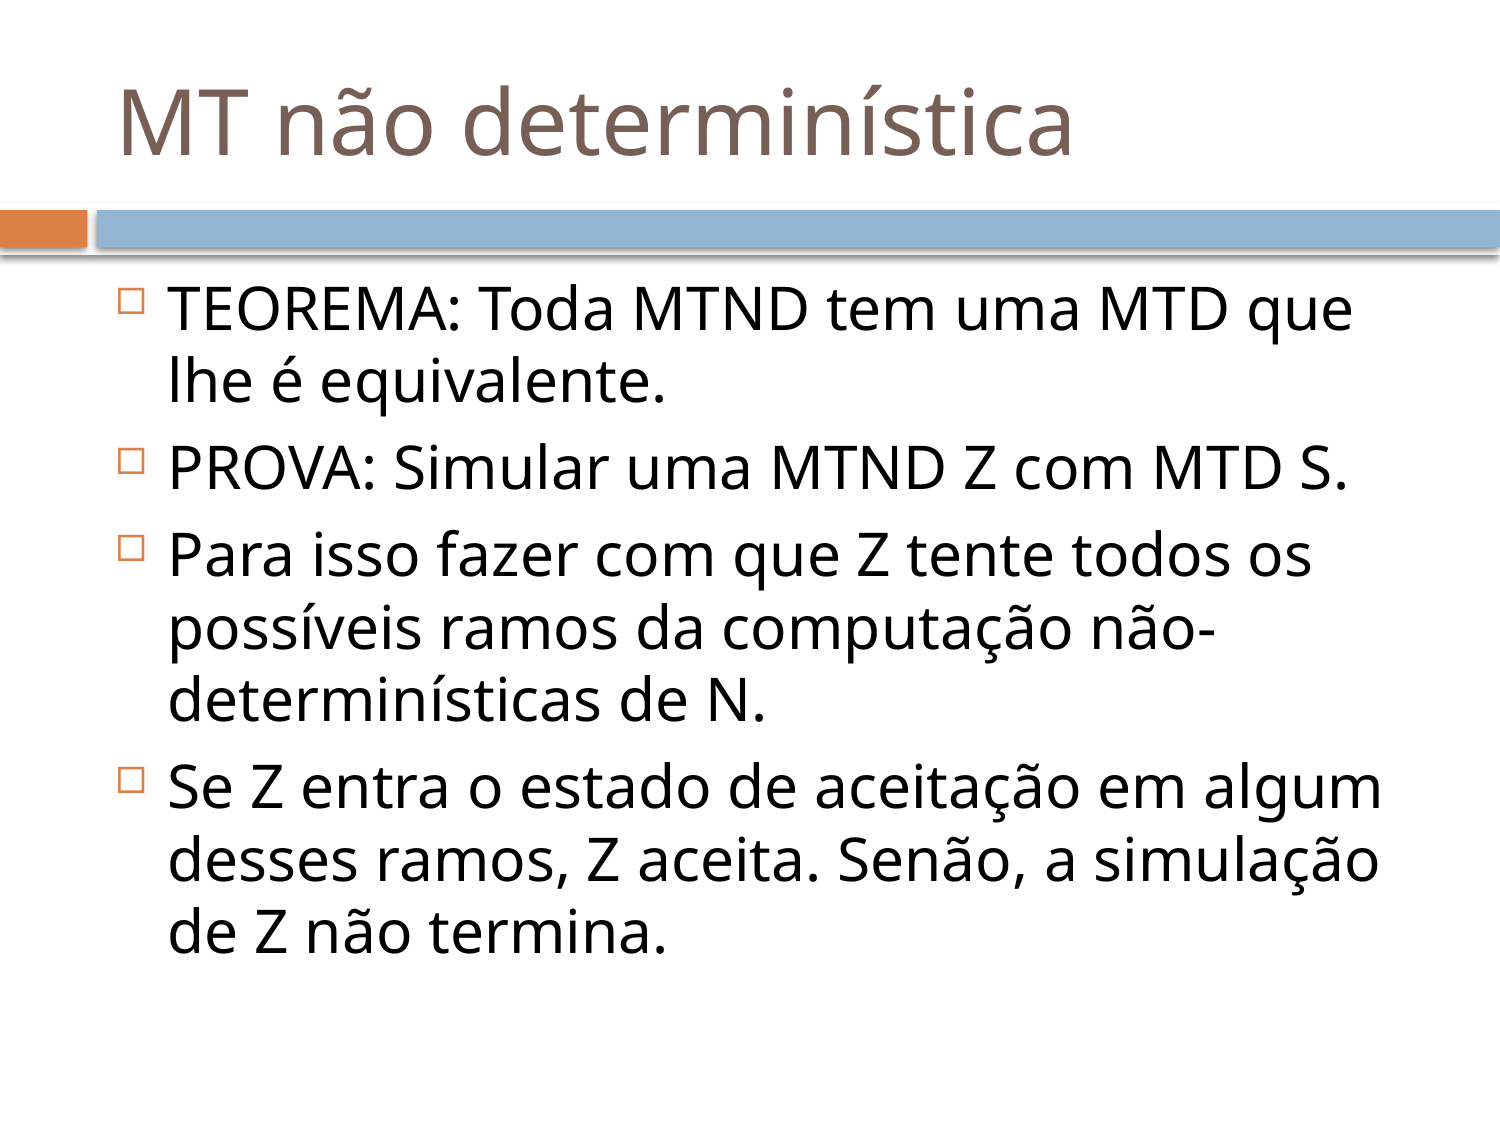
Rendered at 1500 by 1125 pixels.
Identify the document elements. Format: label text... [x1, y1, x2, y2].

list TEOREMA: Toda MTND tem uma MTD que lhe é equivalente. PROVA: Simular uma MTND Z com MTD S. Para isso fazer com que Z tente todos os possíveis ramos da computação não-determinísticas de N. Se Z entra o estado de aceitação em algum desses ramos, Z aceita. Senão, a simulação de Z não termina. [100, 262, 1438, 1000]
title MT não determinística [100, 37, 1438, 200]
